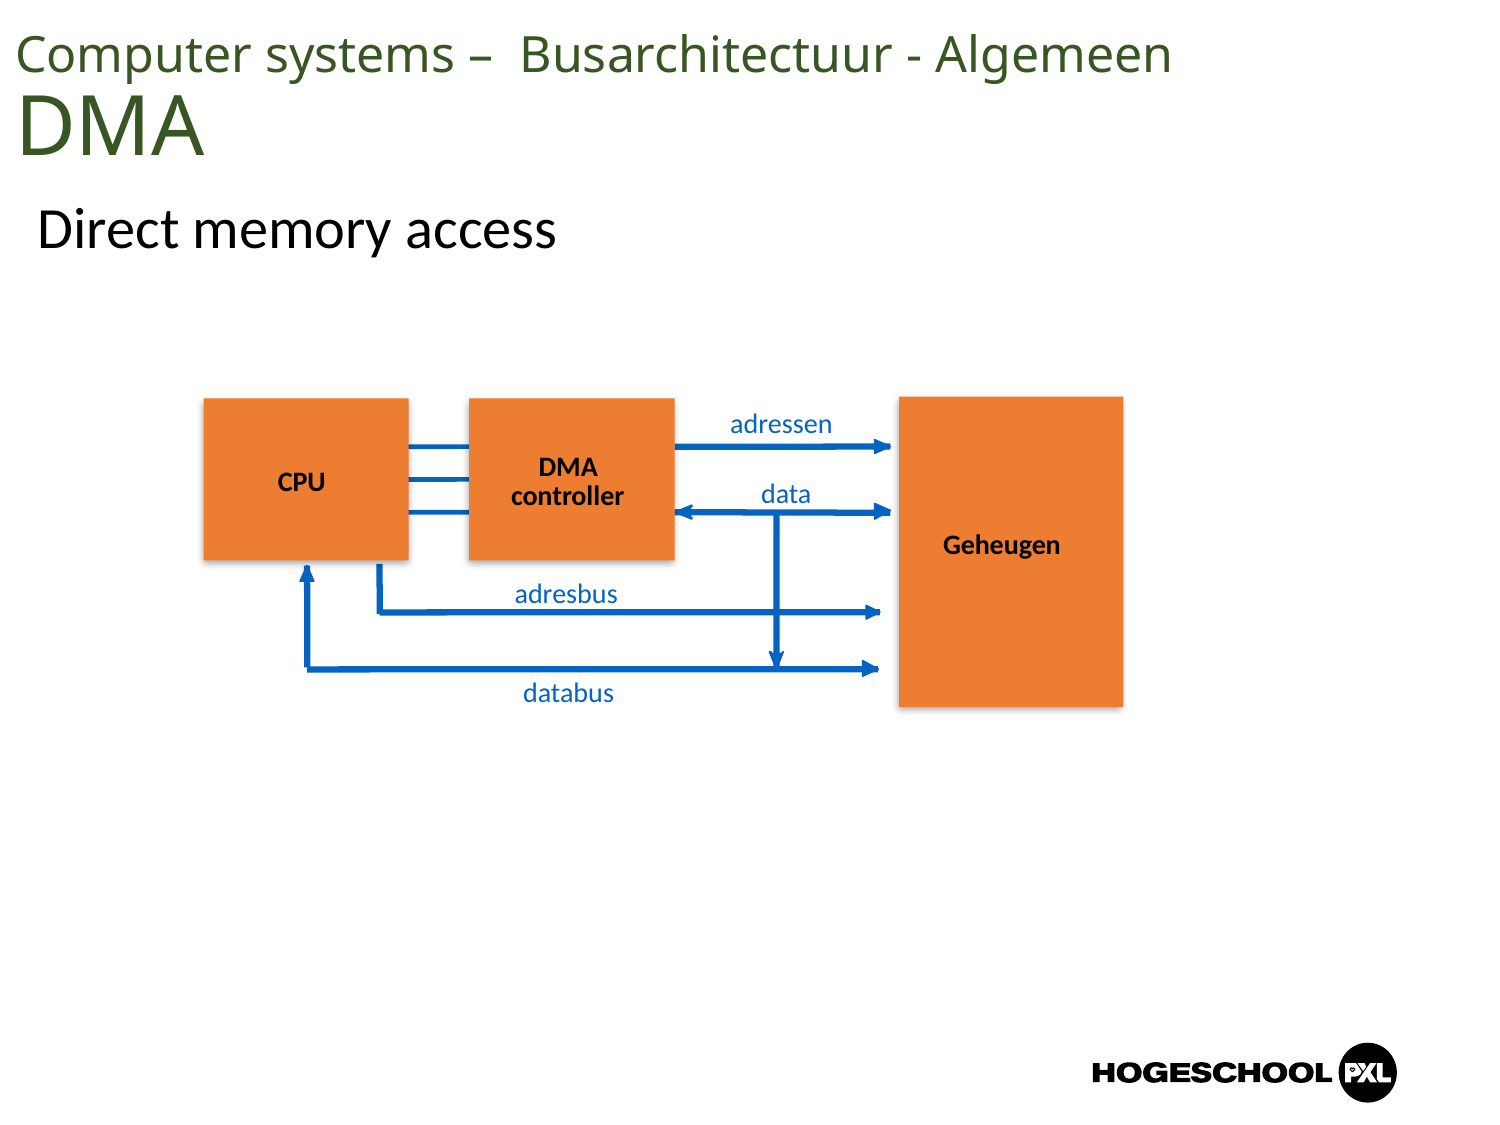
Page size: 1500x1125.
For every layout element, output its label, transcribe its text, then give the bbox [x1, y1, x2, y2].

text_box [681, 505, 692, 520]
text_box [300, 570, 314, 582]
text_box Computer systems – Busarchitectuur - Algemeen DMA [0, 0, 1500, 203]
text_box [769, 651, 784, 670]
text_box [866, 605, 880, 620]
text_box [899, 396, 1124, 708]
text_box [469, 398, 675, 561]
text_box adressen [730, 405, 833, 439]
text_box Geheugen [943, 526, 1062, 561]
text_box CPU [277, 463, 327, 498]
list Direct memory access [22, 203, 1317, 301]
text_box controller [511, 477, 625, 512]
text_box DMA [538, 448, 598, 477]
text_box [874, 503, 891, 520]
text_box adresbus [514, 575, 619, 610]
text_box [862, 660, 879, 677]
text_box databus [523, 674, 615, 709]
text_box [874, 439, 891, 454]
text_box [203, 398, 409, 561]
text_box data [761, 475, 812, 510]
text_box [200, 393, 1118, 711]
